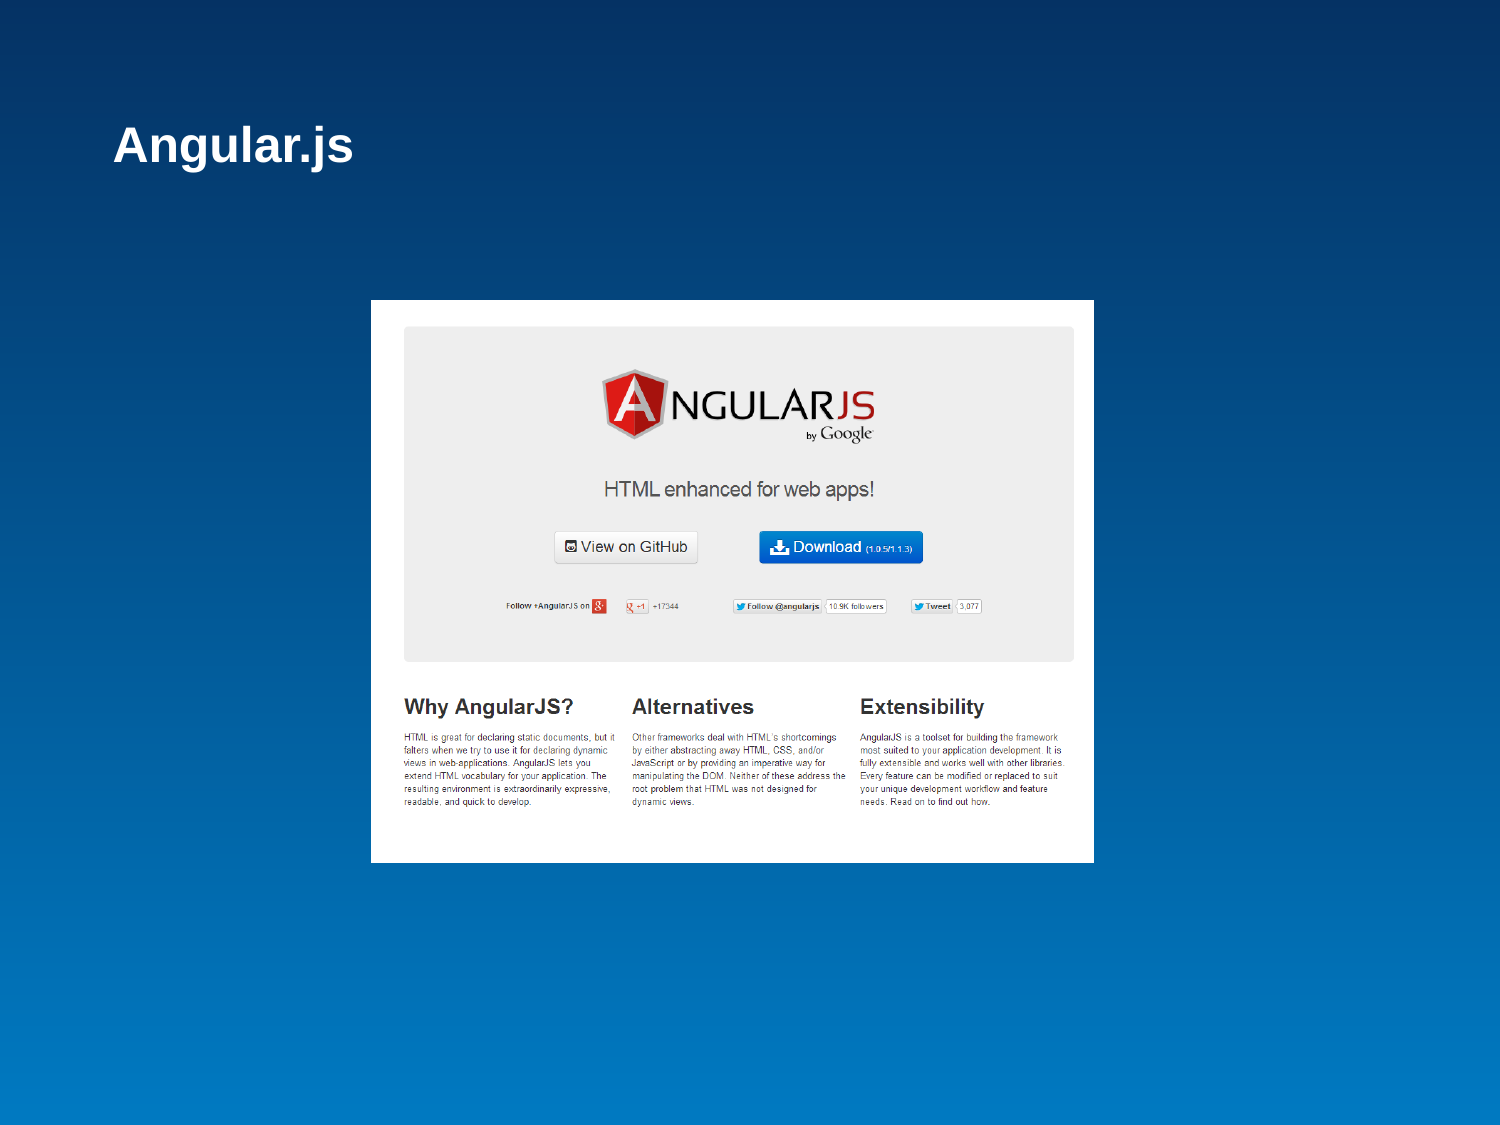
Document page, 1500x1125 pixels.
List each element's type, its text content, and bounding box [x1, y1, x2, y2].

title Angular.js [112, 111, 1388, 173]
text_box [370, 299, 1095, 863]
